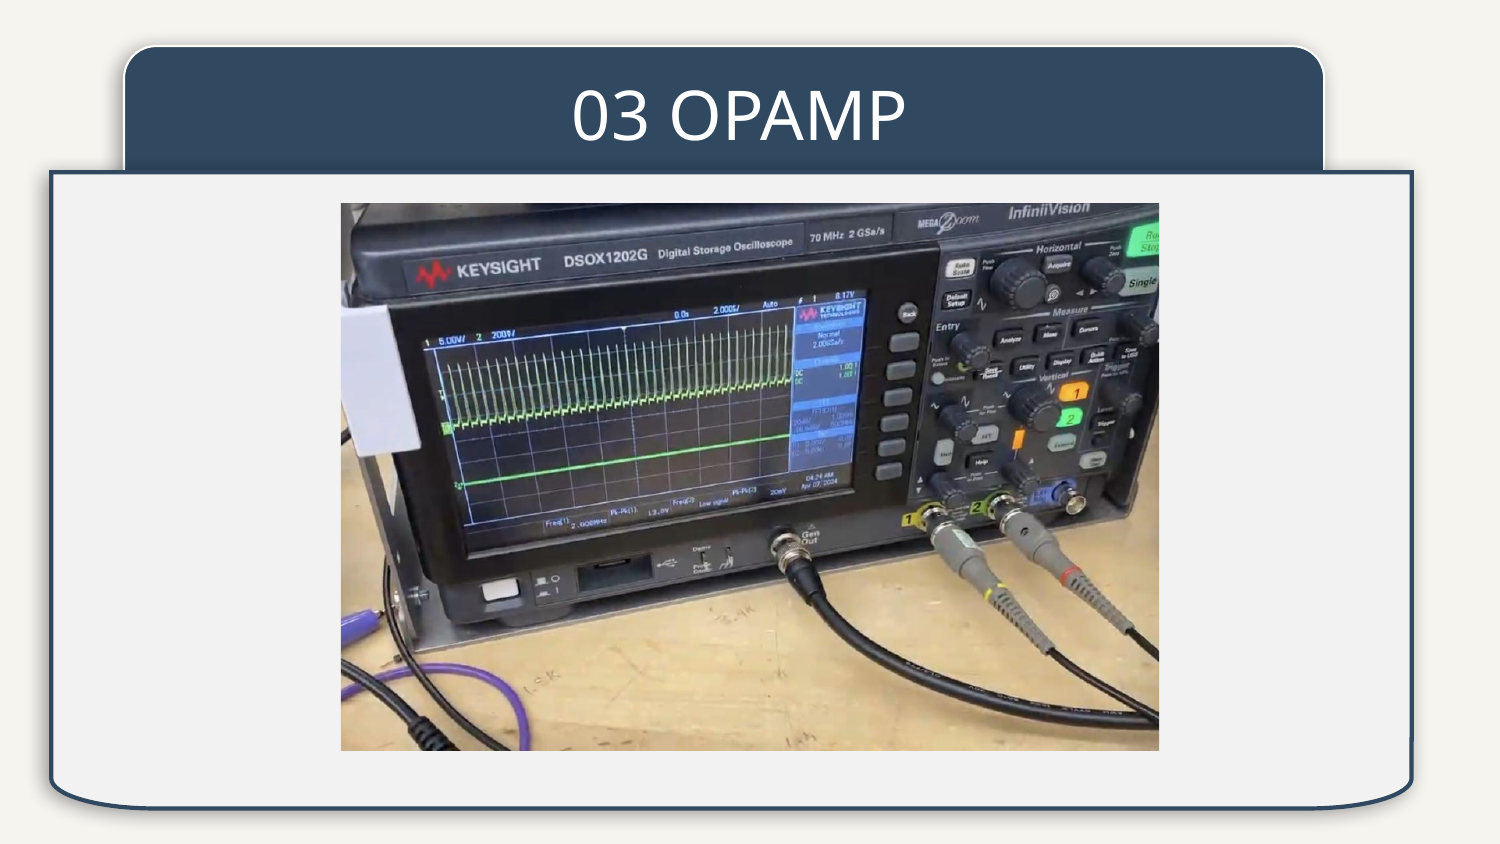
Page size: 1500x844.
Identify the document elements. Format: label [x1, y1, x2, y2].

picture [475, 66, 1025, 844]
text_box [50, 45, 1412, 809]
